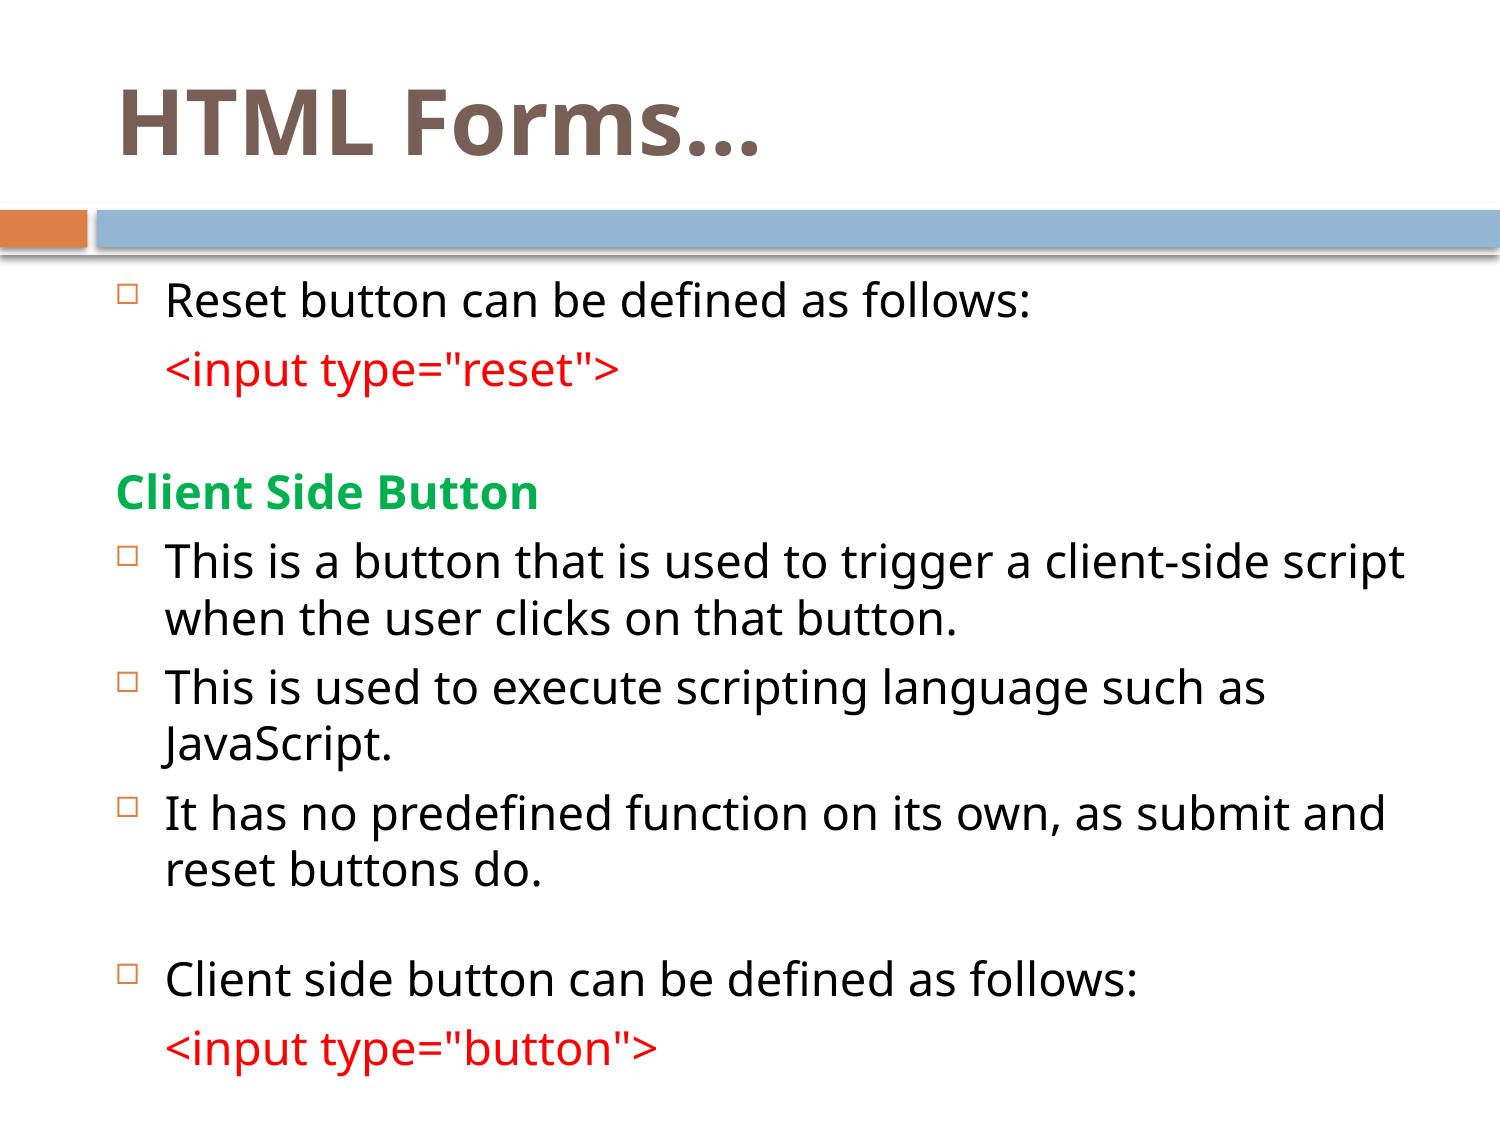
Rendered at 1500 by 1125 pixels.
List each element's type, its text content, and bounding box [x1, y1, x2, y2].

title HTML Forms… [100, 37, 1438, 200]
list Reset button can be defined as follows: <input type="reset"> Client Side Button This is a button that is used to trigger a client-side script when the user clicks on that button. This is used to execute scripting language such as JavaScript. It has no predefined function on its own, as submit and reset buttons do. Client side button can be defined as follows: <input type="button"> [100, 262, 1438, 1088]
